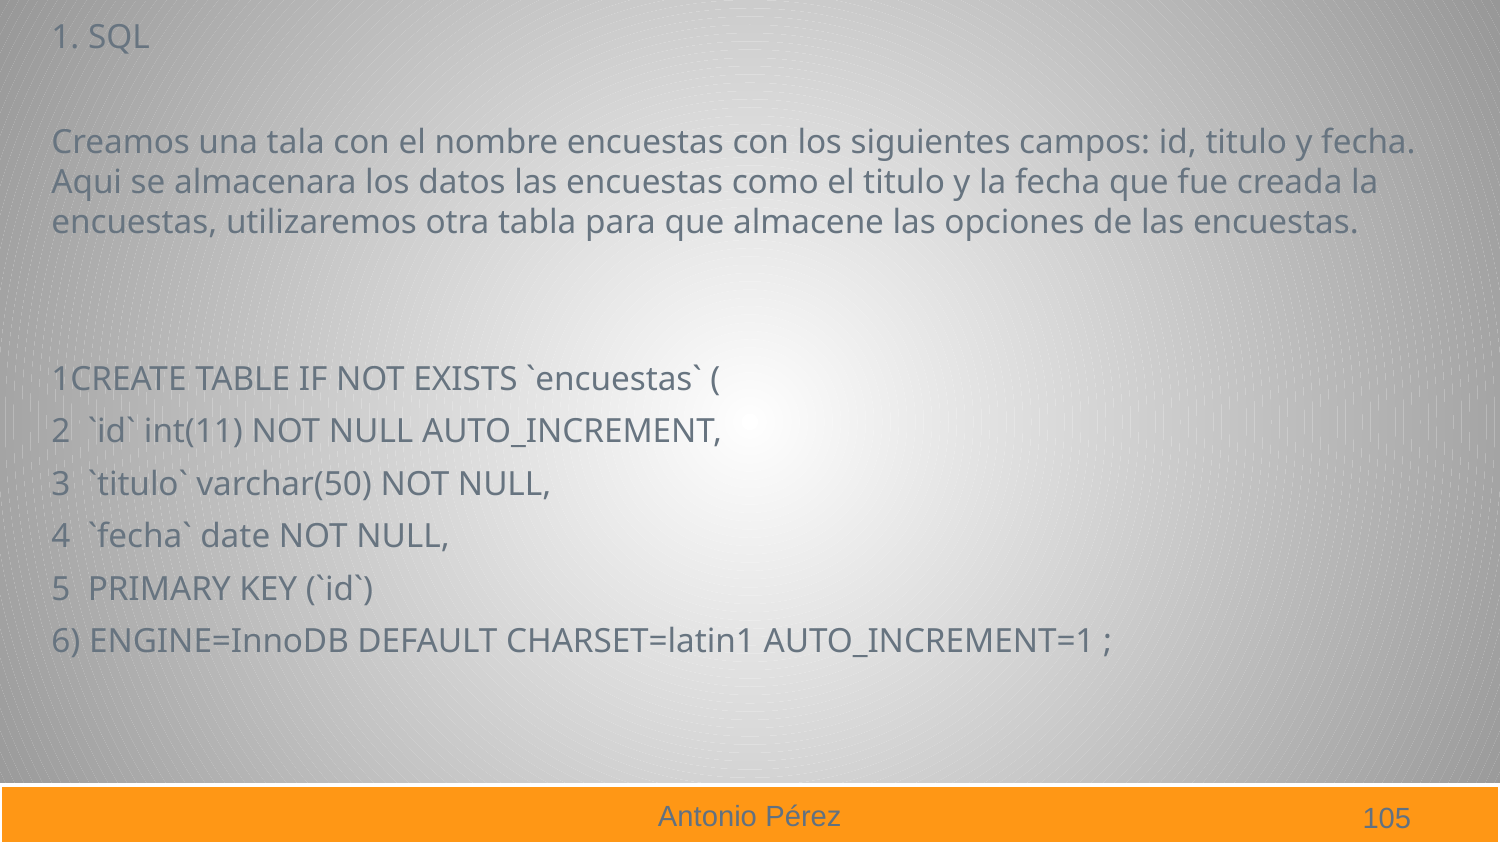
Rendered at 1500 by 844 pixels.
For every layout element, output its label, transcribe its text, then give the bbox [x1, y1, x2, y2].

slide_number 105 [1347, 792, 1438, 844]
list 1. SQL Creamos una tala con el nombre encuestas con los siguientes campos: id, titulo y fecha. Aqui se almacenara los datos las encuestas como el titulo y la fecha que fue creada la encuestas, utilizaremos otra tabla para que almacene las opciones de las encuestas. 1CREATE TABLE IF NOT EXISTS `encuestas` ( 2 `id` int(11) NOT NULL AUTO_INCREMENT, 3 `titulo` varchar(50) NOT NULL, 4 `fecha` date NOT NULL, 5 PRIMARY KEY (`id`) 6) ENGINE=InnoDB DEFAULT CHARSET=latin1 AUTO_INCREMENT=1 ; [17, 0, 1500, 583]
